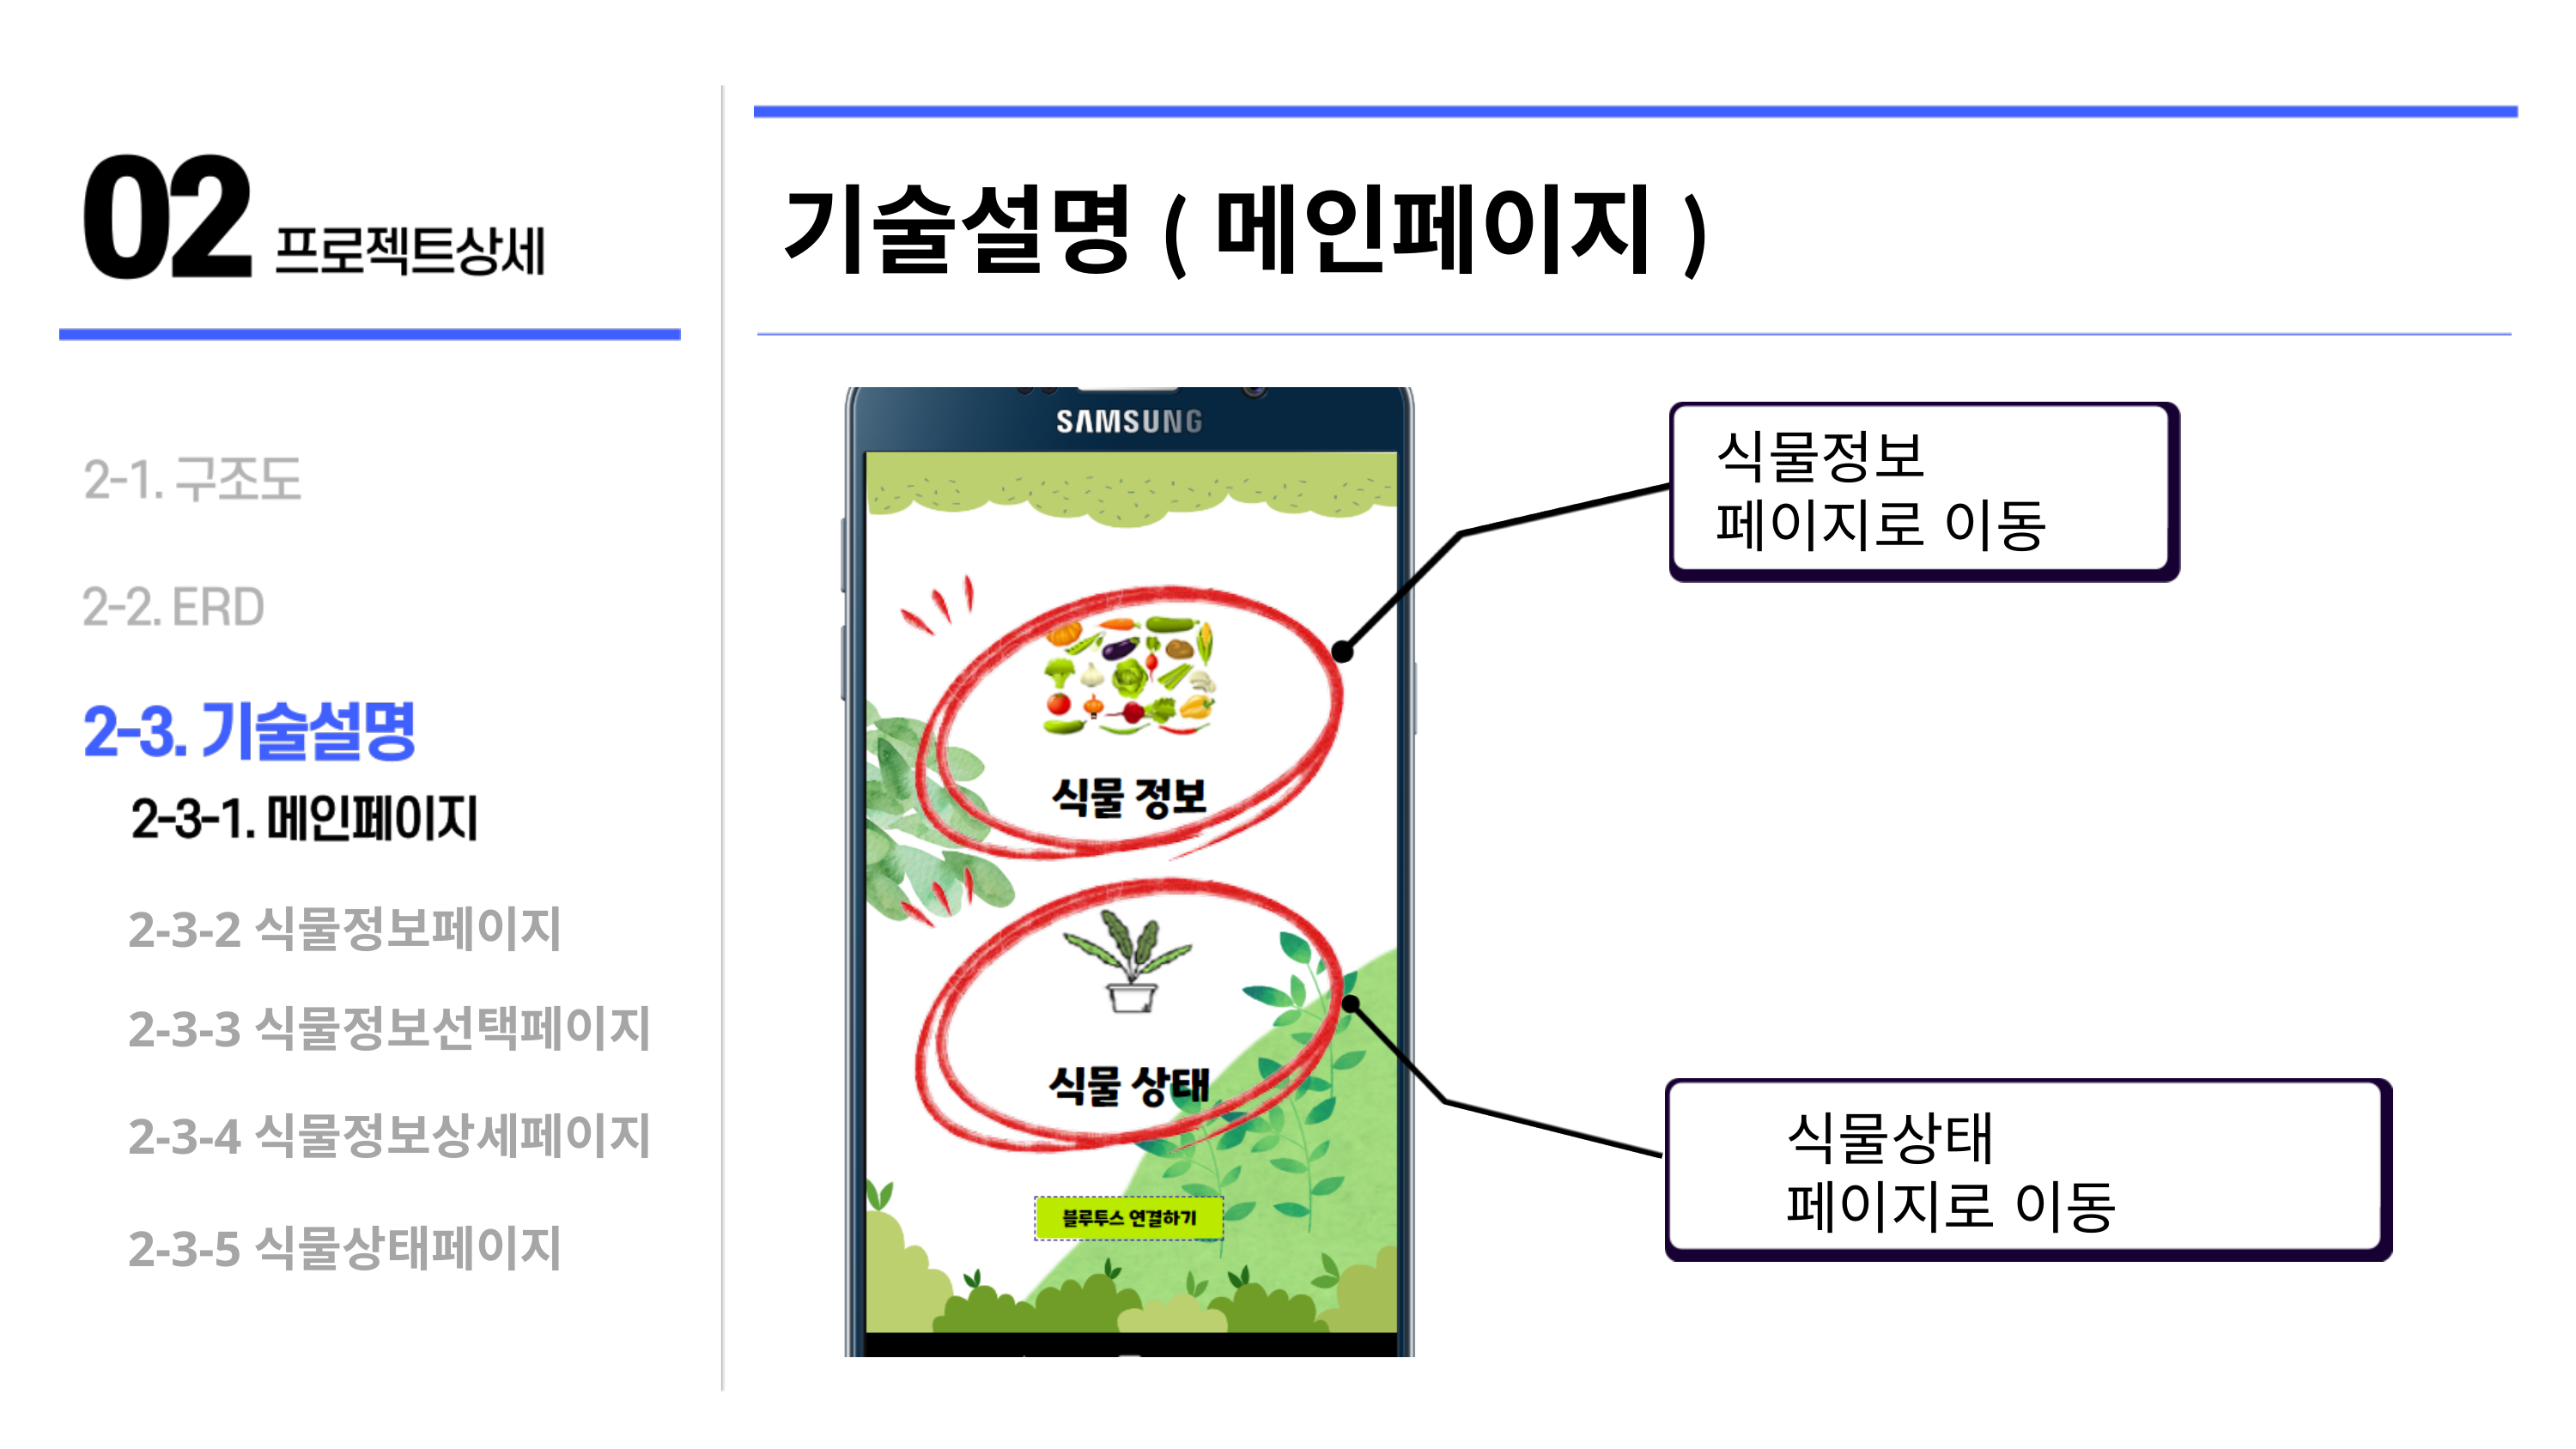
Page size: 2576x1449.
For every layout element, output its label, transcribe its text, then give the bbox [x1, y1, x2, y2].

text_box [457, 735, 828, 742]
text_box 2-3-3식물정보선택페이지 [114, 991, 720, 1063]
text_box 2-3-5식물상태페이지 [114, 1211, 624, 1283]
text_box 2-3-4식물정보상세페이지 [114, 1100, 701, 1171]
text_box 2-3-2식물정보페이지 [114, 892, 624, 963]
picture [74, 565, 295, 652]
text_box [754, 89, 2519, 135]
picture [832, 387, 1686, 1358]
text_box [1664, 1078, 2393, 1262]
picture [720, 87, 725, 735]
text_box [59, 312, 681, 358]
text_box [756, 331, 2512, 338]
picture [75, 438, 330, 525]
picture [72, 677, 508, 864]
picture [720, 742, 725, 1391]
picture [56, 87, 574, 357]
text_box 기술설명(메인페이지) [768, 162, 1966, 292]
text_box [1669, 402, 2181, 584]
